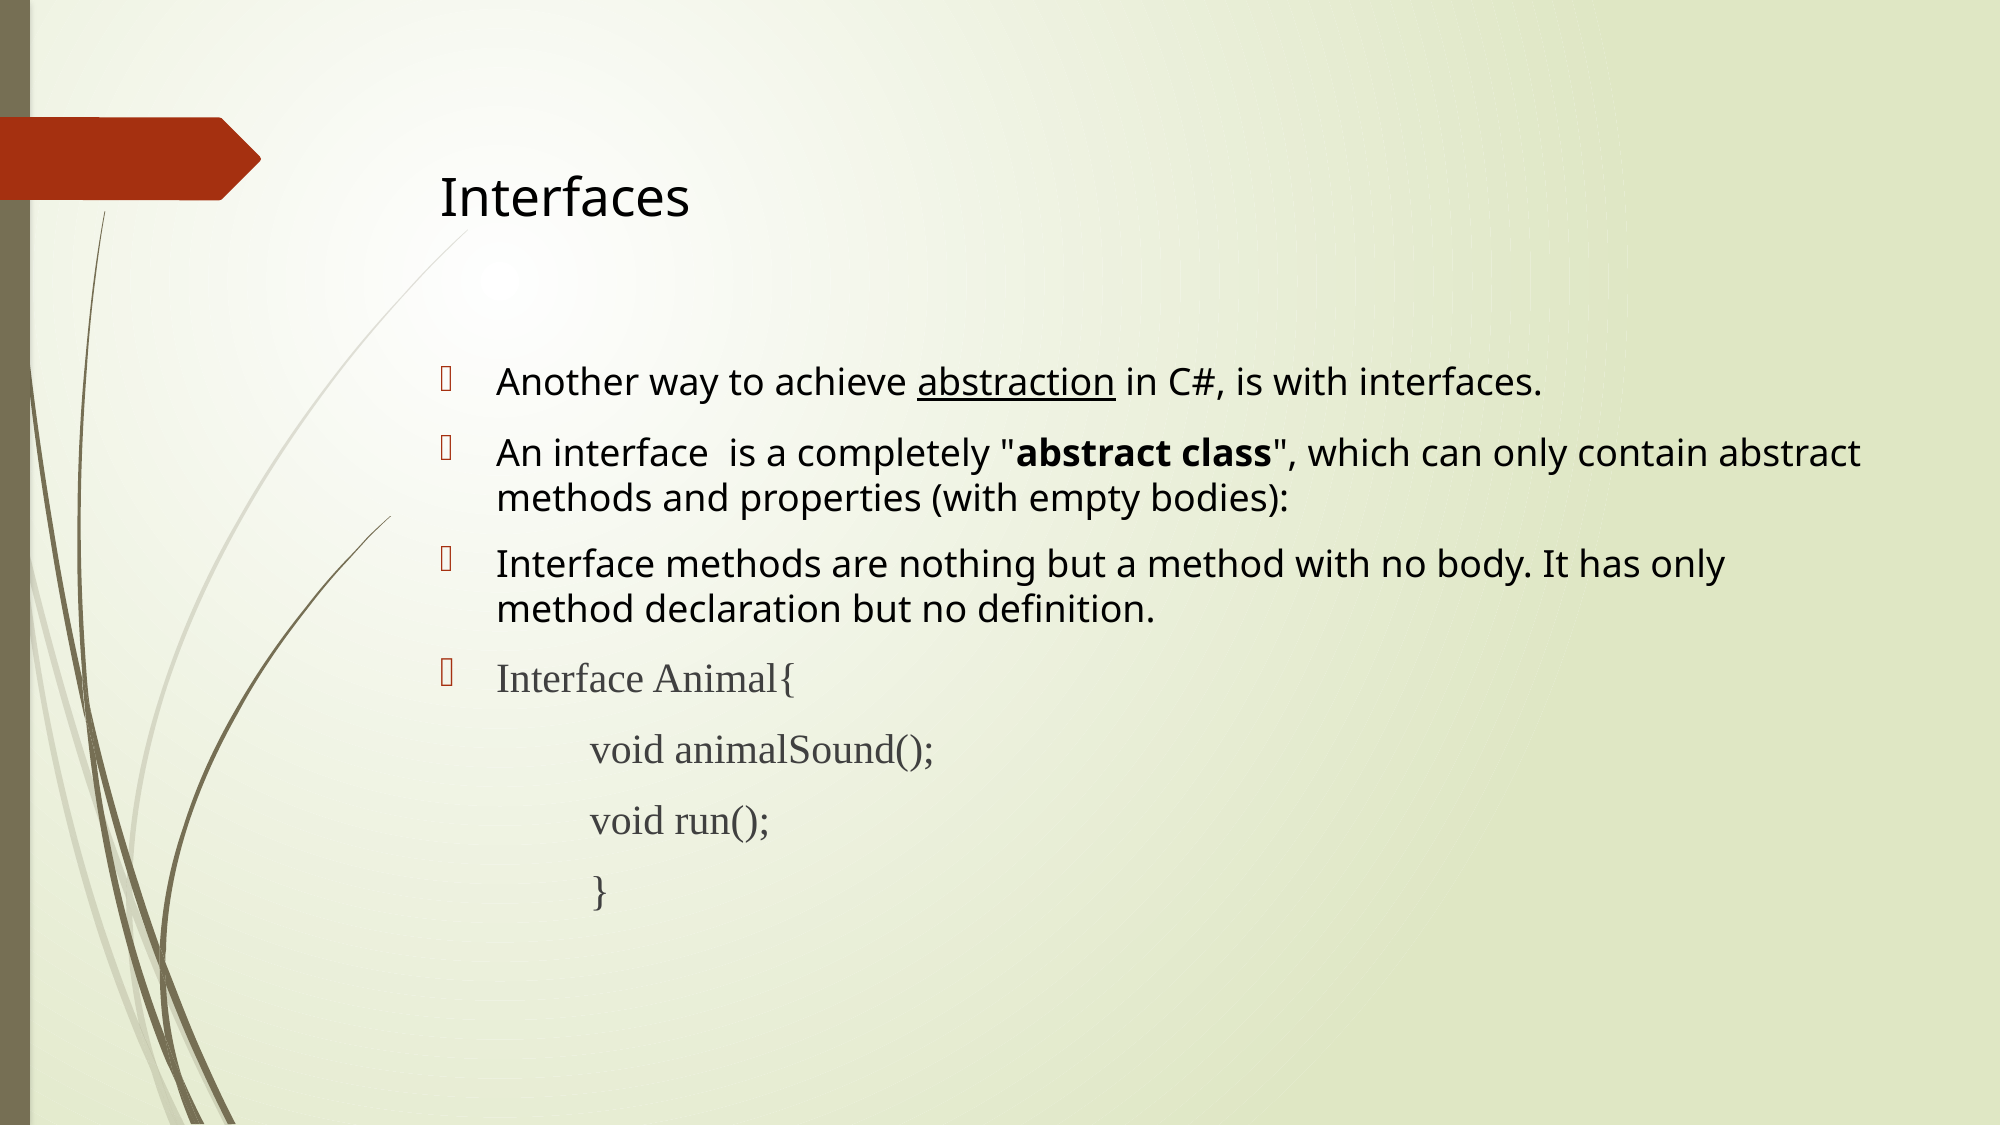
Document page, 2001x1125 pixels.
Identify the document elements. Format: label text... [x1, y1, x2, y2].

title Interfaces [425, 155, 1888, 287]
list Another way to achieve abstraction in C#, is with interfaces. An interface is a completely "abstract class", which can only contain abstract methods and properties (with empty bodies): Interface methods are nothing but a method with no body. It has only method declaration but no definition. Interface Animal{ void animalSound(); void run(); } [424, 350, 1888, 970]
